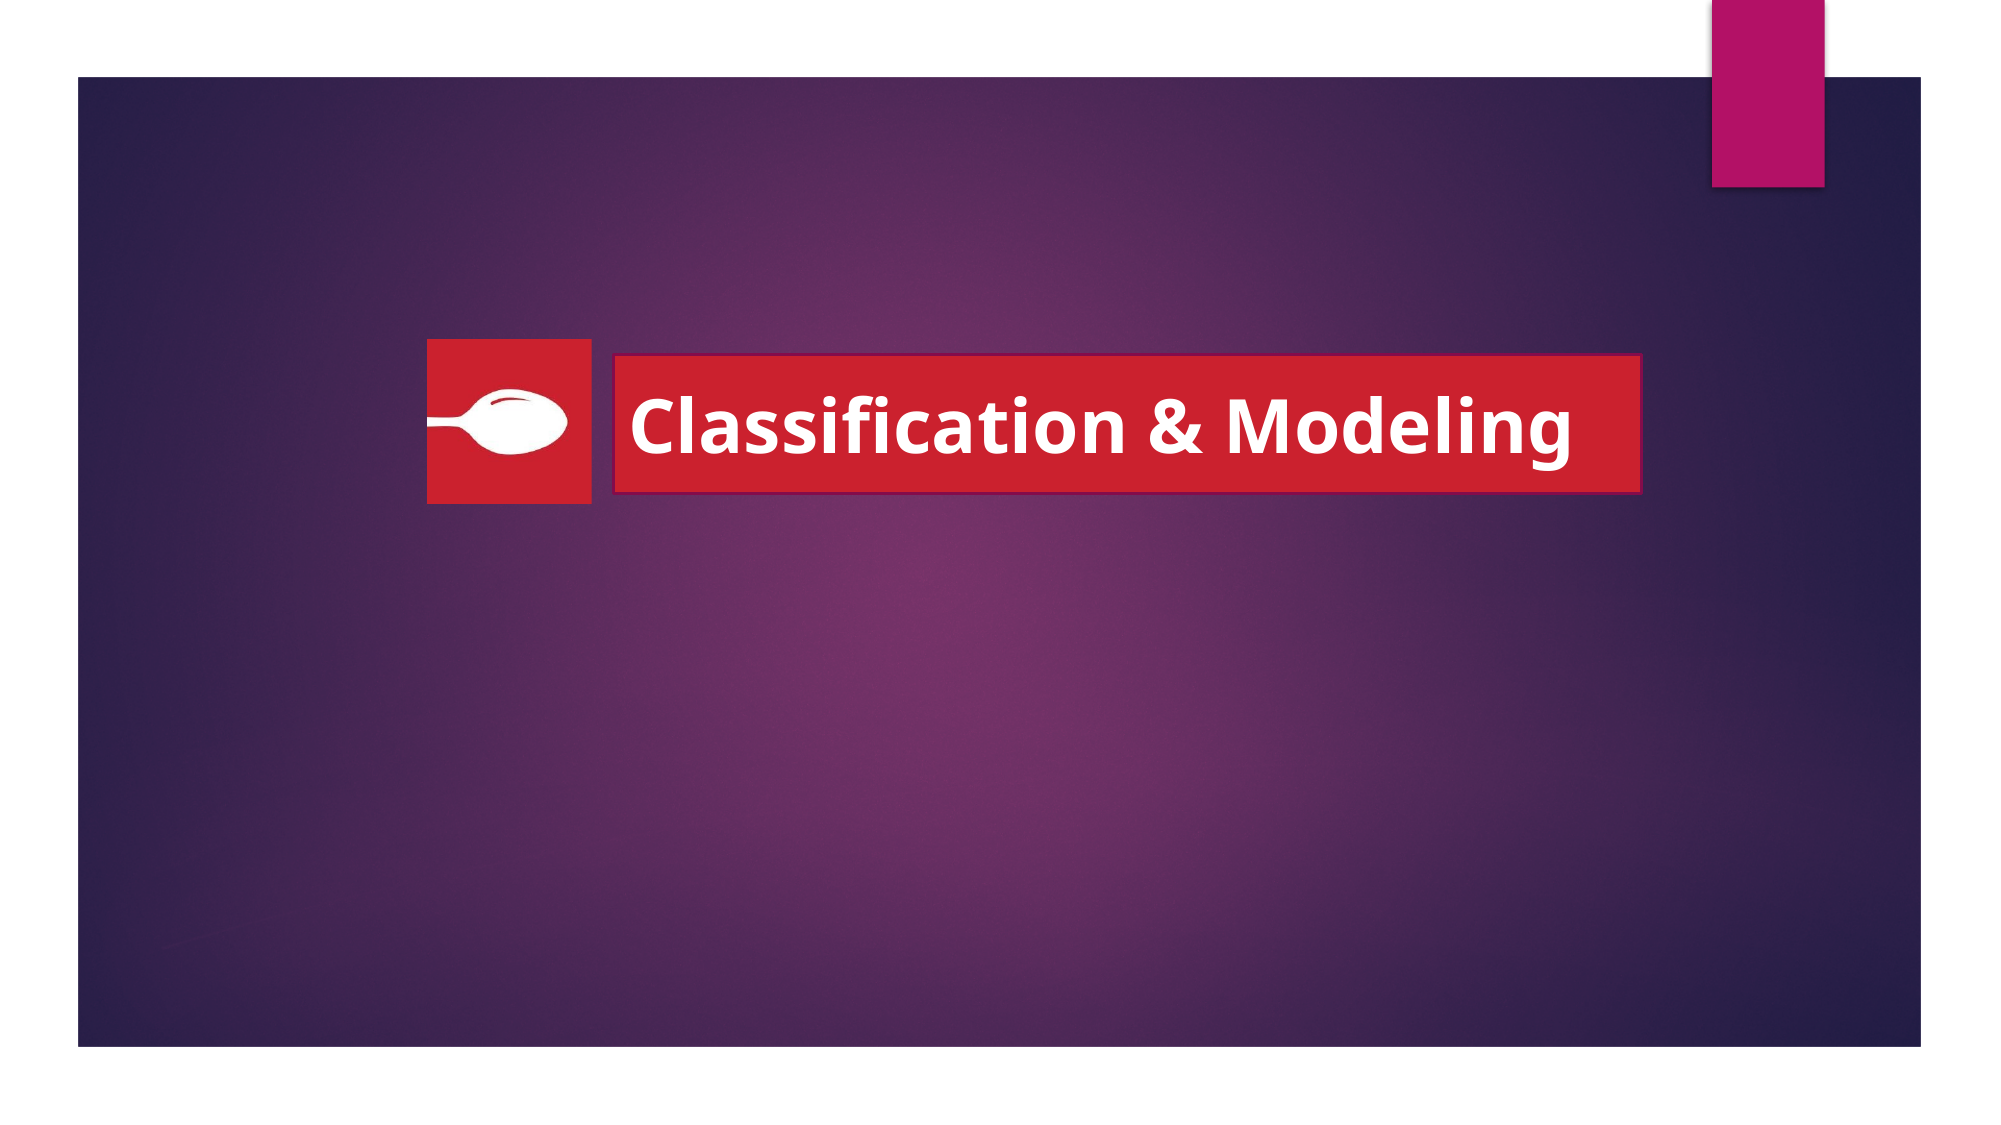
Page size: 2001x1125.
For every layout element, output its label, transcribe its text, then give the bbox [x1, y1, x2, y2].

text_box Classification & Modeling [612, 353, 1643, 495]
text_box [427, 339, 592, 504]
